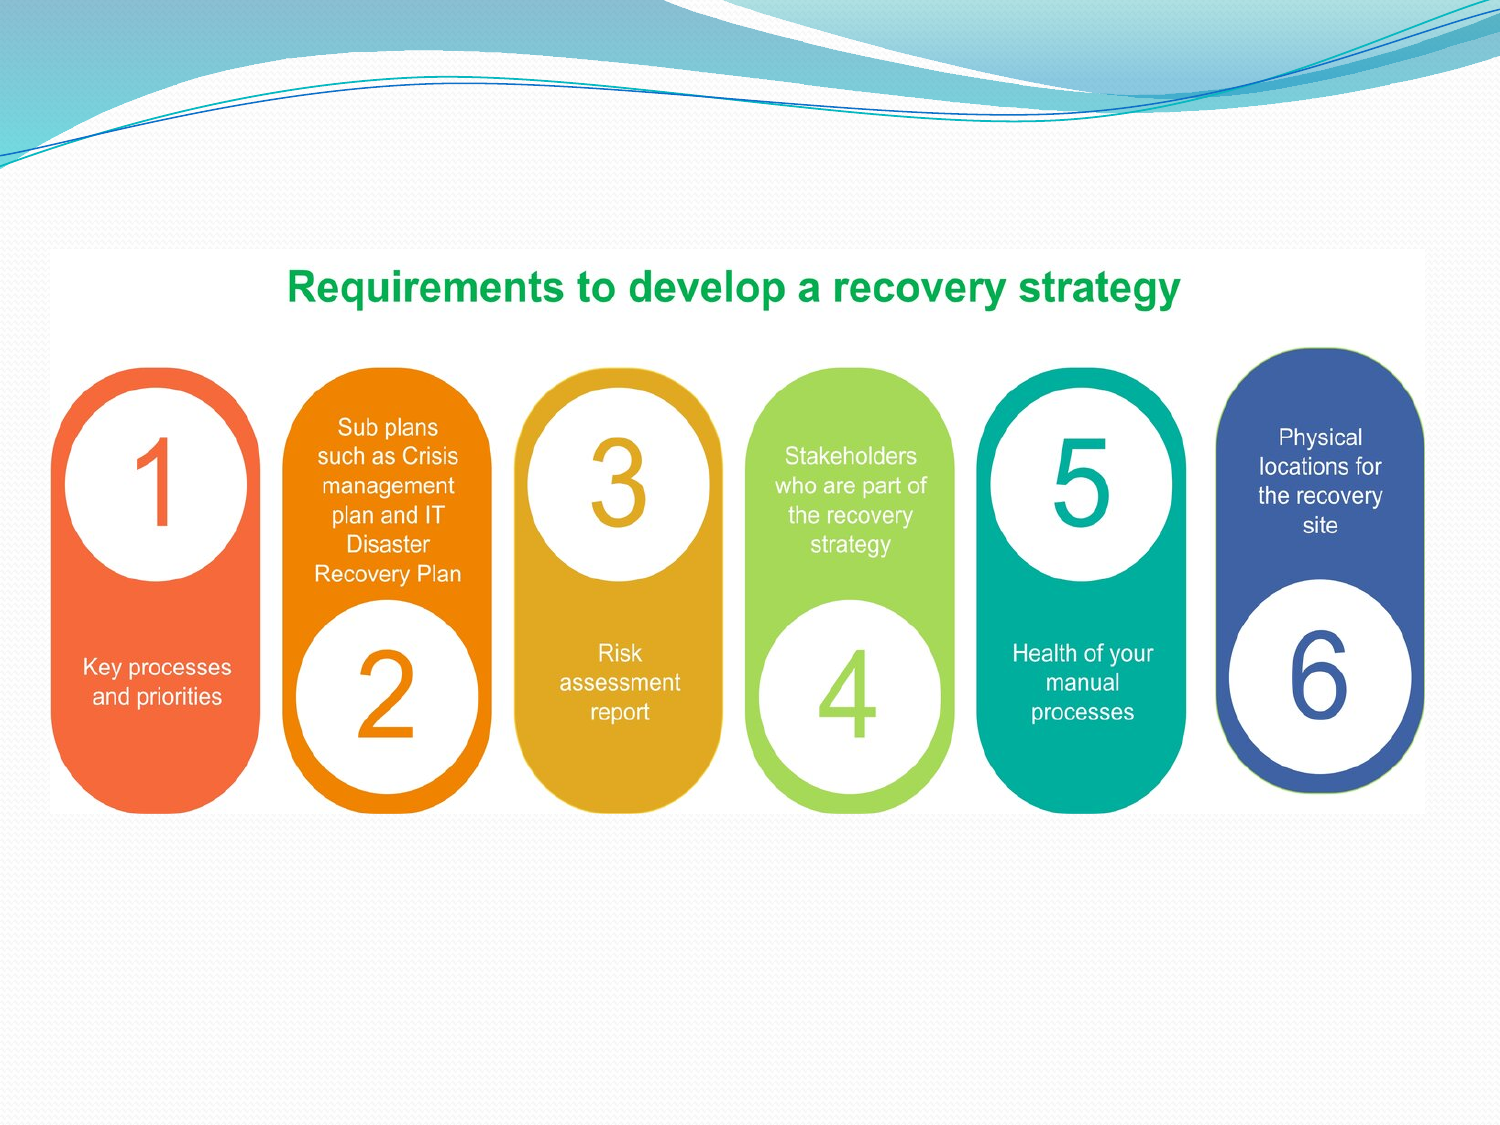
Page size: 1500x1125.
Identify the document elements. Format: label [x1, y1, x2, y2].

list [49, 249, 1426, 814]
